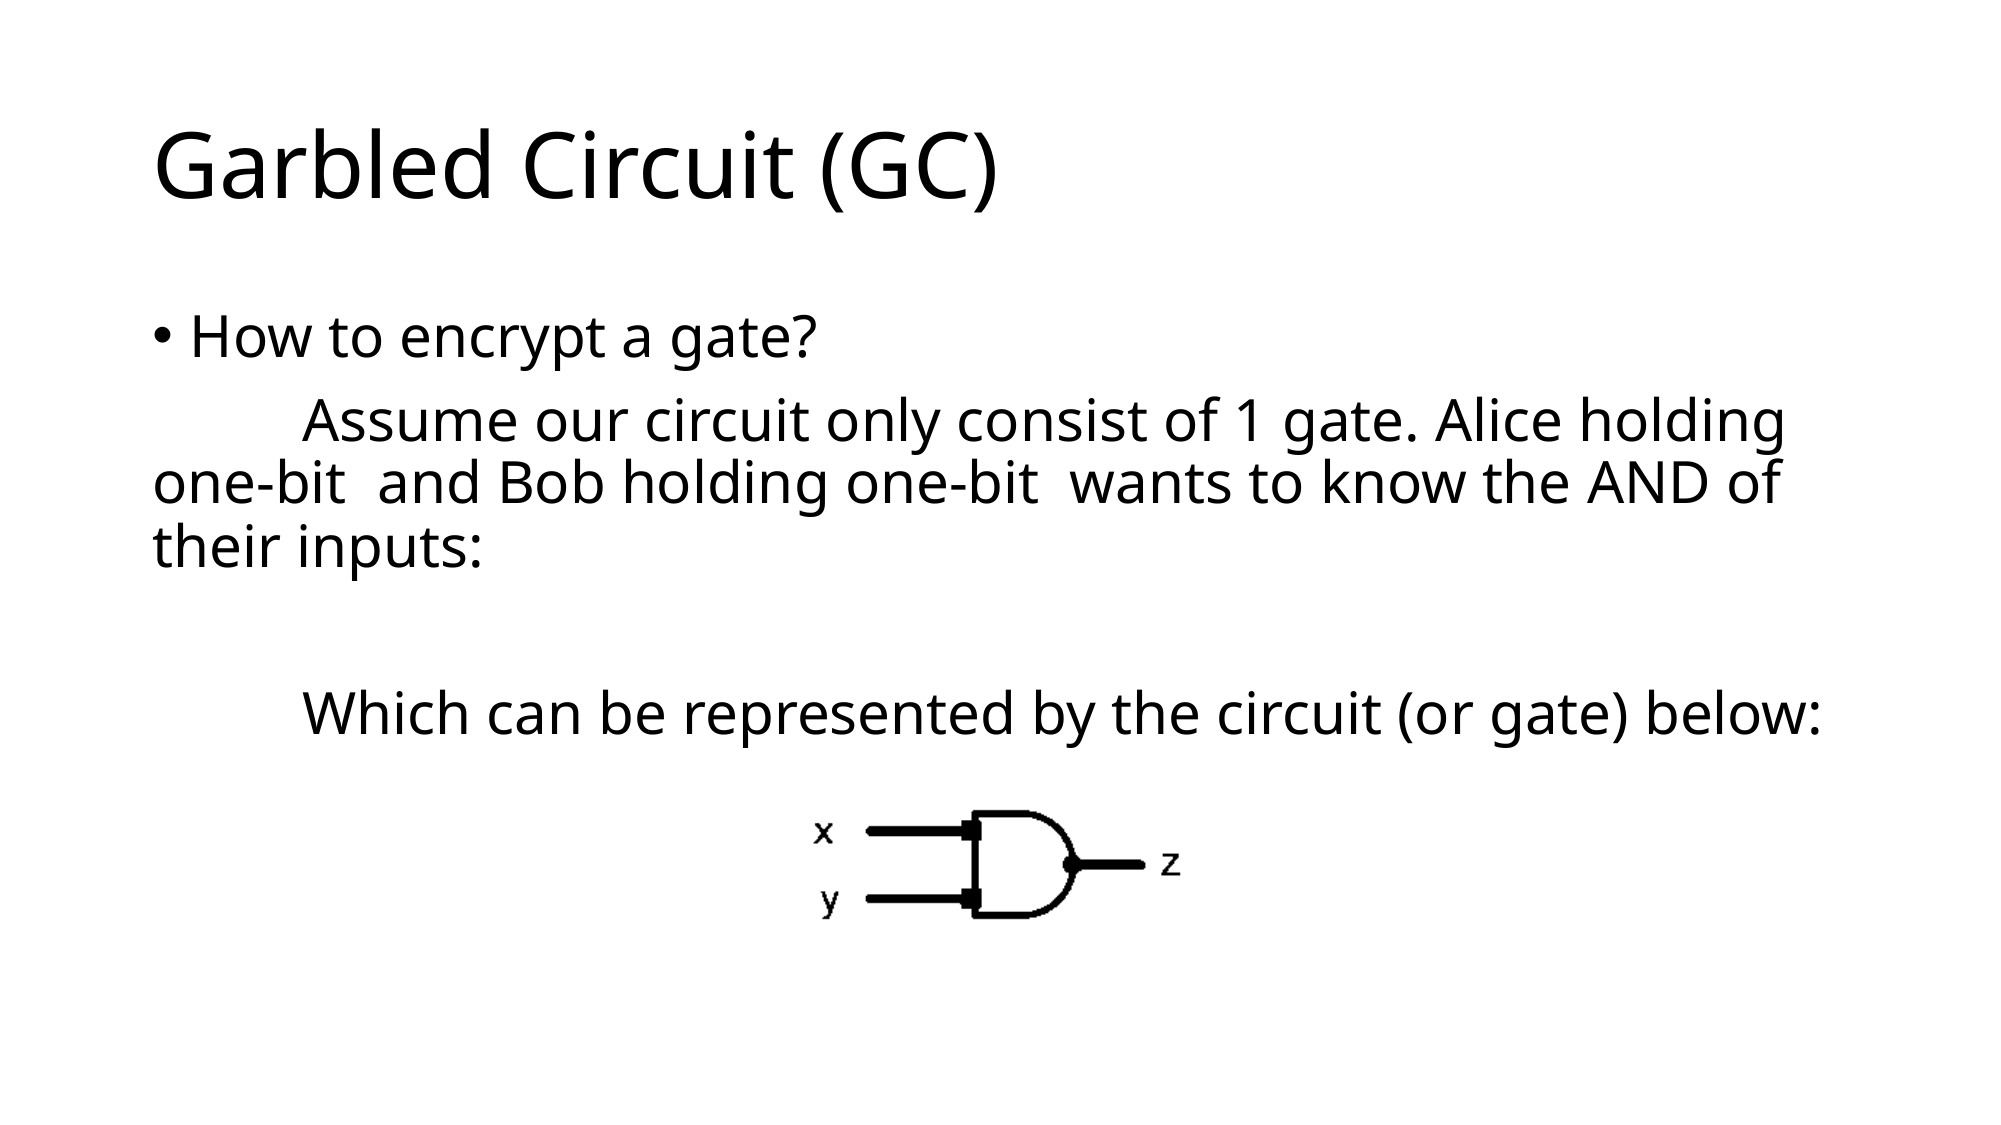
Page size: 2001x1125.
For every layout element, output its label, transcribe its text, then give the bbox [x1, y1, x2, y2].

picture [753, 758, 1247, 957]
title Garbled Circuit (GC) [137, 59, 1863, 278]
